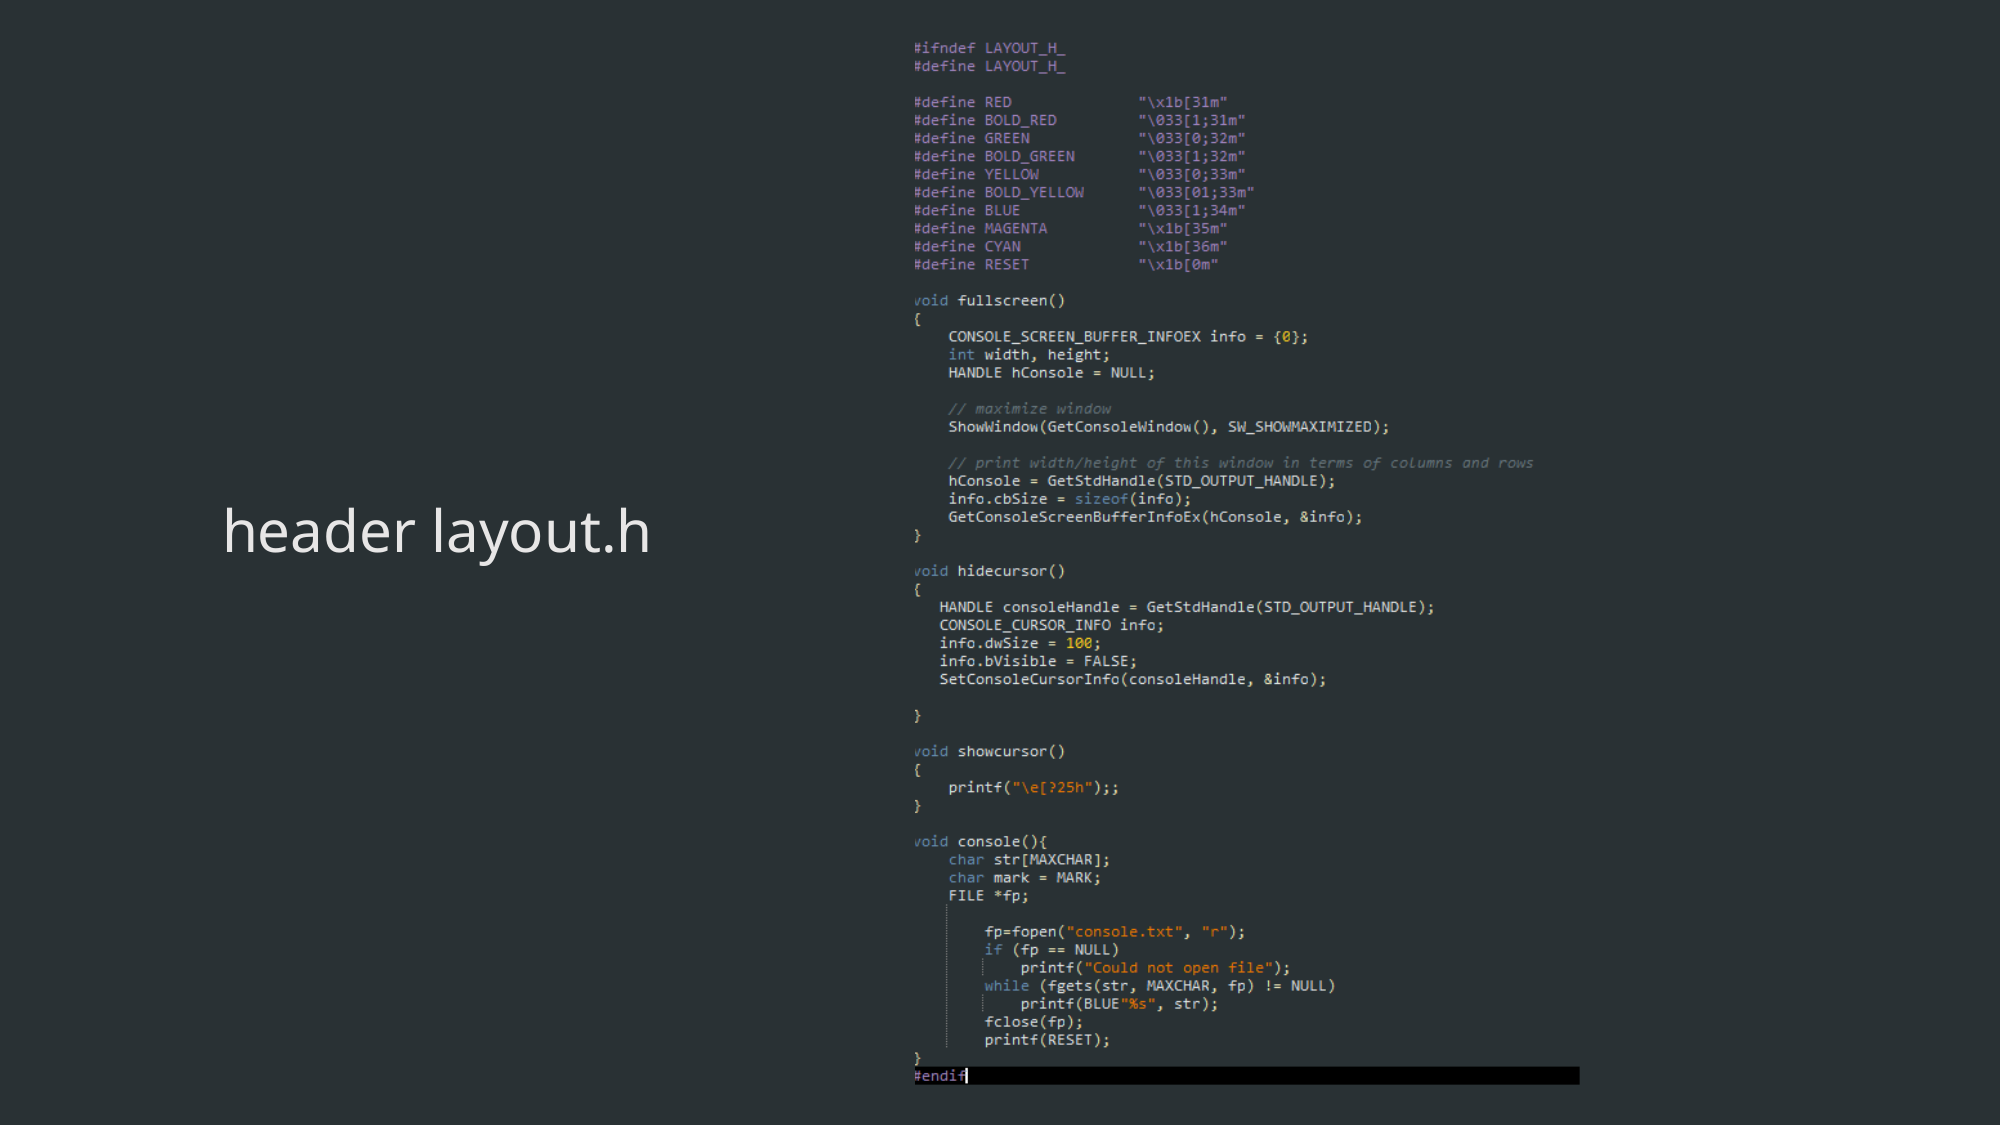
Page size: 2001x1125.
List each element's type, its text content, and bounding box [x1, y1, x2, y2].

picture [915, 40, 1580, 1107]
text_box header layout.h [12, 494, 863, 631]
